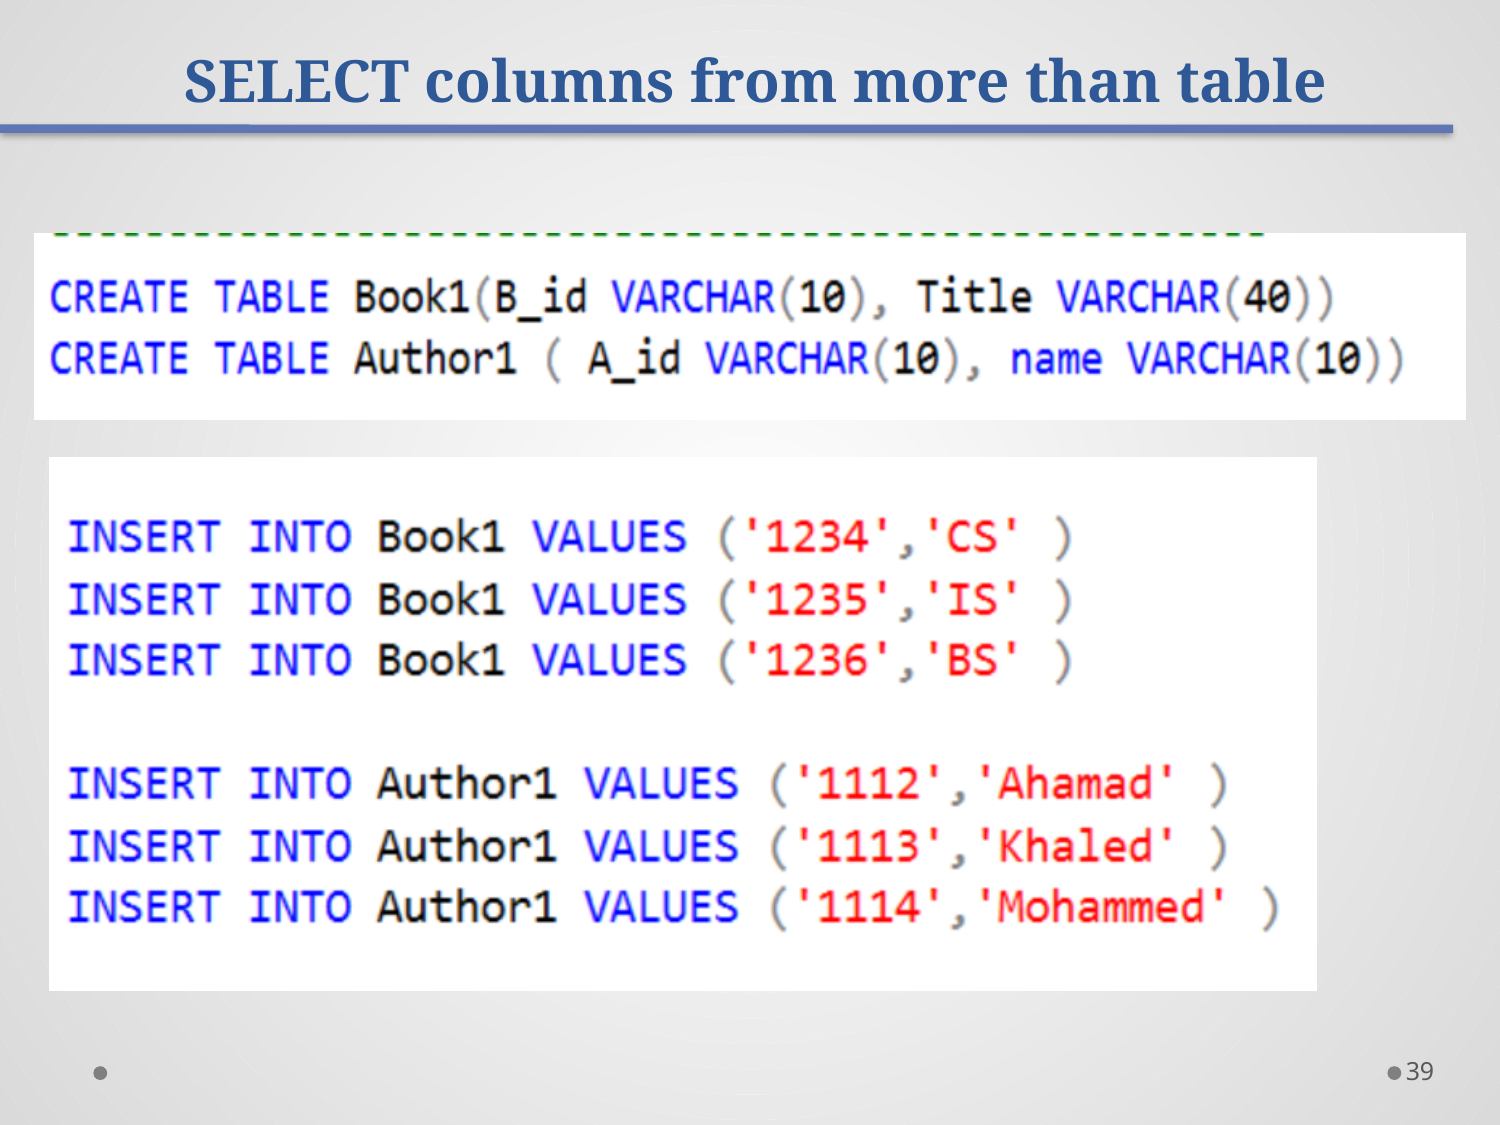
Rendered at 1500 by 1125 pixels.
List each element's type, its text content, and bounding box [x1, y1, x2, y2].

slide_number 39 [1401, 1042, 1494, 1103]
picture [34, 233, 1466, 421]
title SELECT columns from more than table [50, 35, 1477, 122]
picture [49, 456, 1318, 992]
